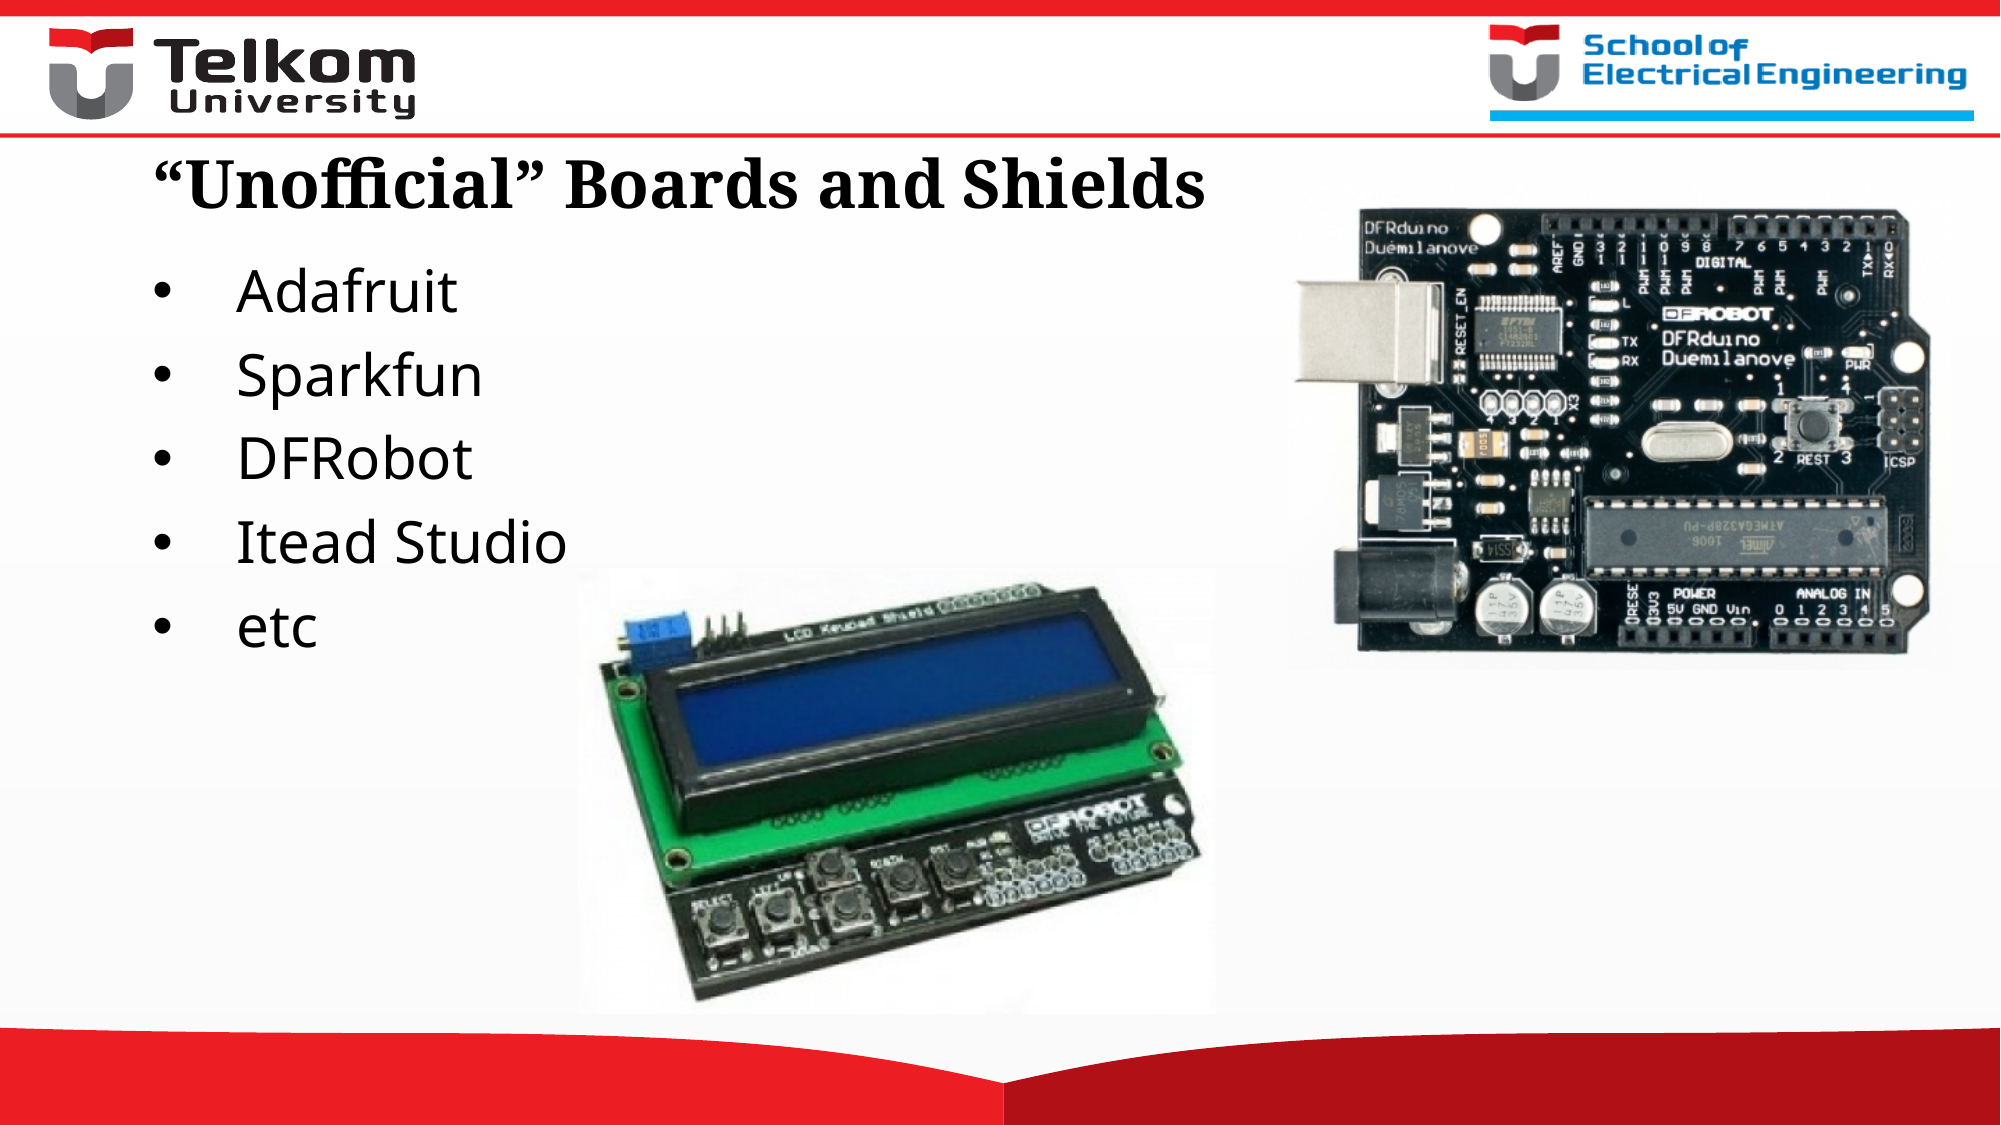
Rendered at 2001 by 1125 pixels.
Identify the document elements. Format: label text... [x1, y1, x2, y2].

picture [1288, 186, 1952, 670]
picture [576, 568, 1217, 1014]
title “Unofficial” Boards and Shields [137, 148, 1863, 225]
picture [1479, 24, 1974, 121]
list Adafruit Sparkfun DFRobot Itead Studio etc [137, 254, 1863, 1014]
